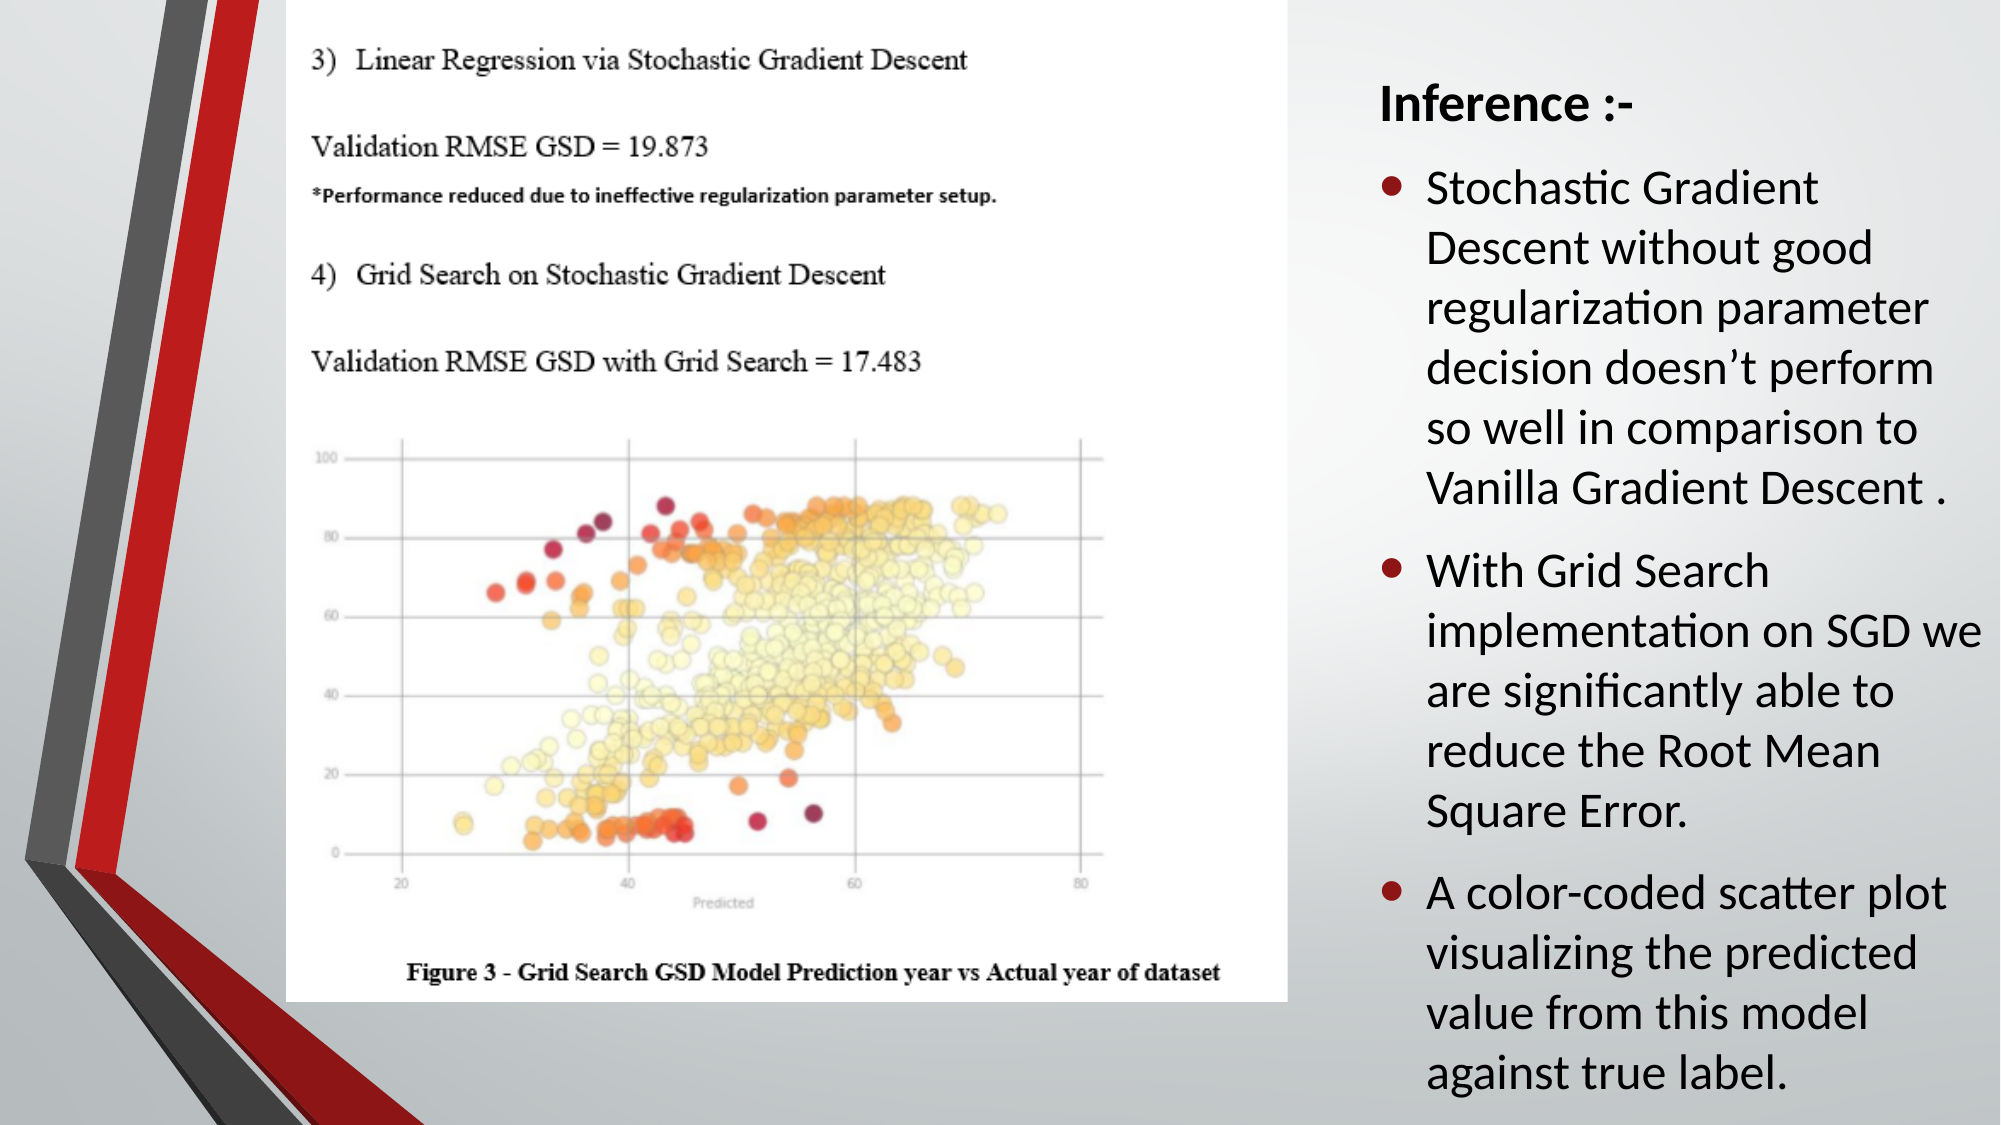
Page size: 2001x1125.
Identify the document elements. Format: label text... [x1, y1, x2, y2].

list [285, 0, 1288, 1002]
text_box Inference :- Stochastic Gradient Descent without good regularization parameter decision doesn’t perform so well in comparison to Vanilla Gradient Descent . With Grid Search implementation on SGD we are significantly able to reduce the Root Mean Square Error. A color-coded scatter plot visualizing the predicted value from this model against true label. [1364, 60, 2000, 1125]
